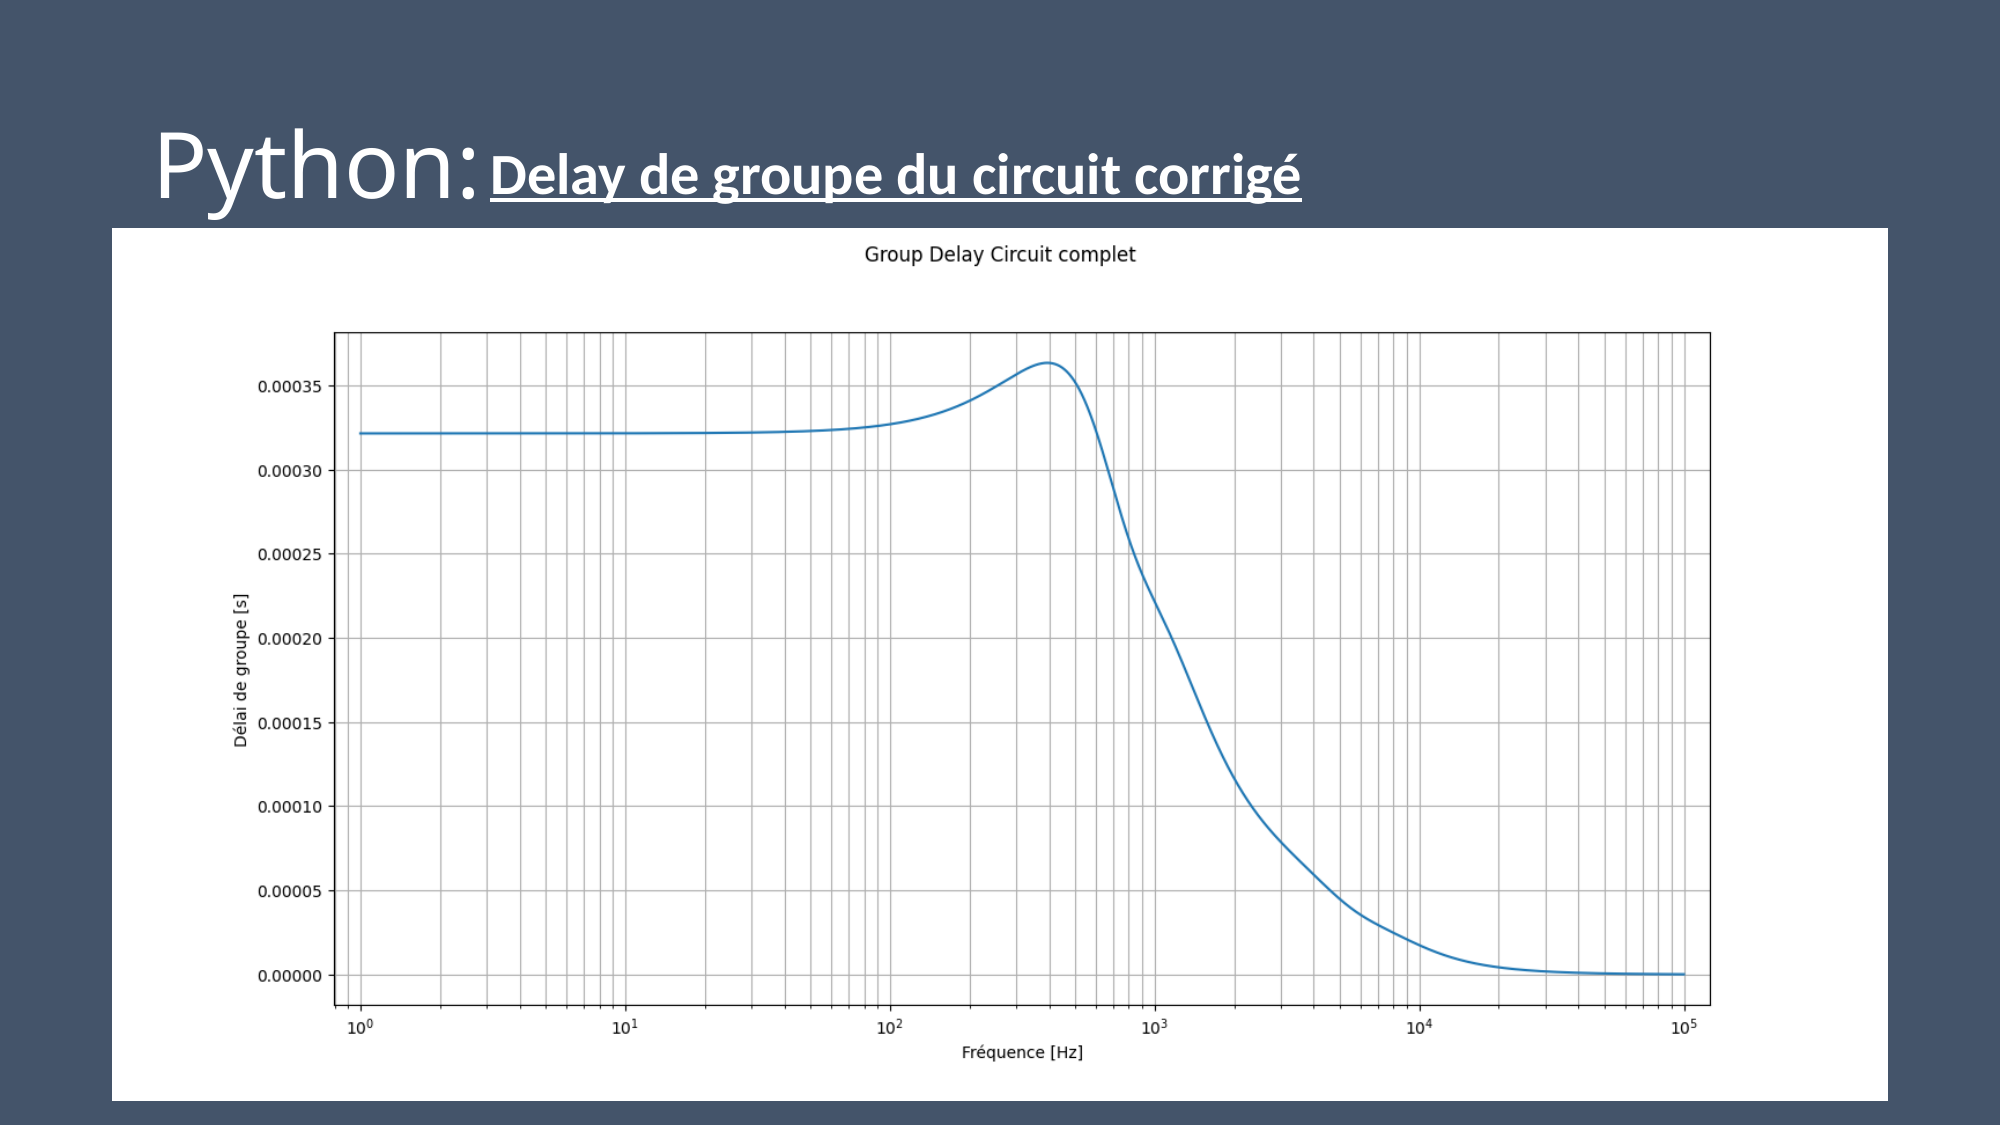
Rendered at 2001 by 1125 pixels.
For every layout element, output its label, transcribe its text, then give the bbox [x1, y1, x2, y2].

text_box Delay de groupe du circuit corrigé [475, 136, 1448, 228]
title Python: [137, 59, 1863, 228]
picture [112, 228, 1888, 1101]
